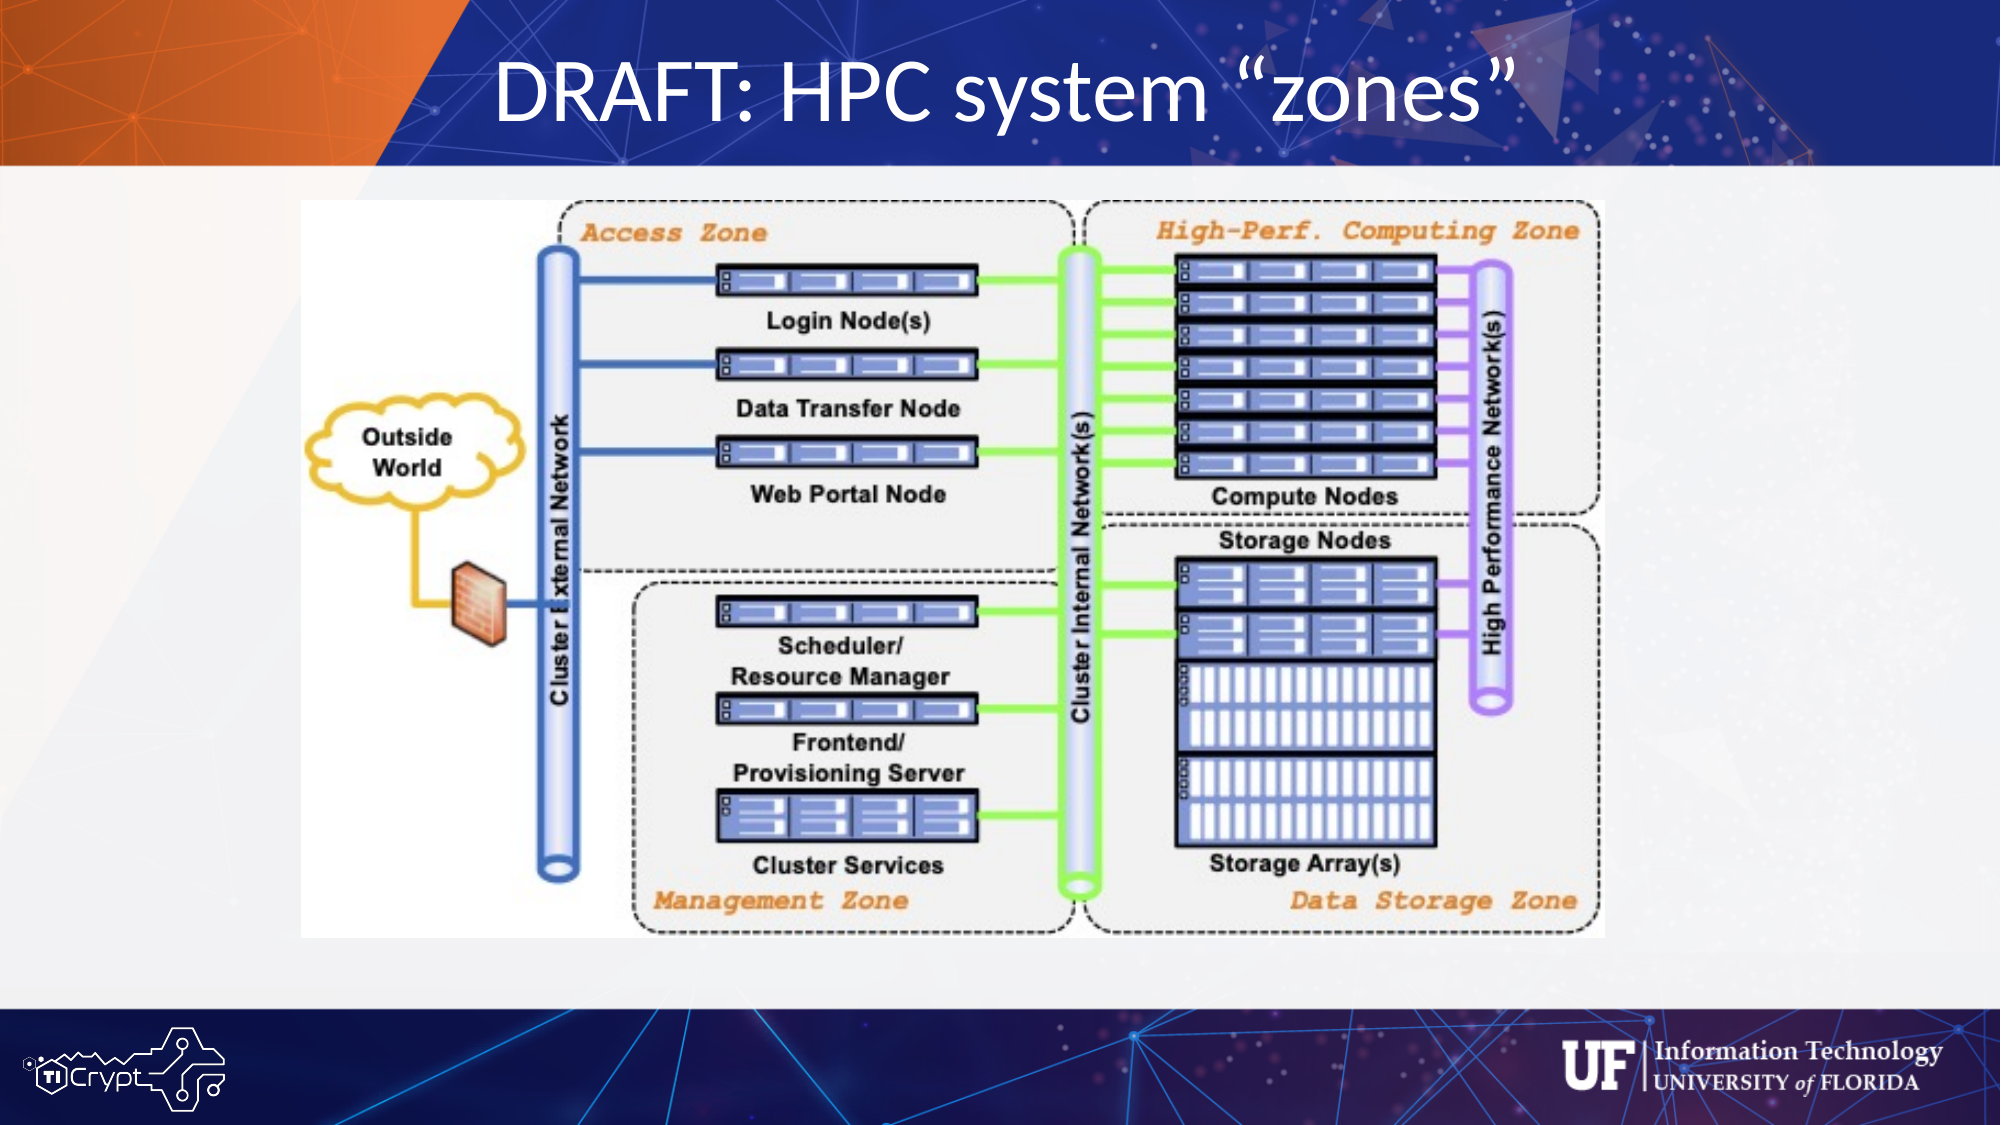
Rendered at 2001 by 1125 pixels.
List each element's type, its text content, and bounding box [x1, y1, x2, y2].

picture [0, 0, 2000, 1125]
title DRAFT: HPC system “zones” [478, 0, 1863, 201]
